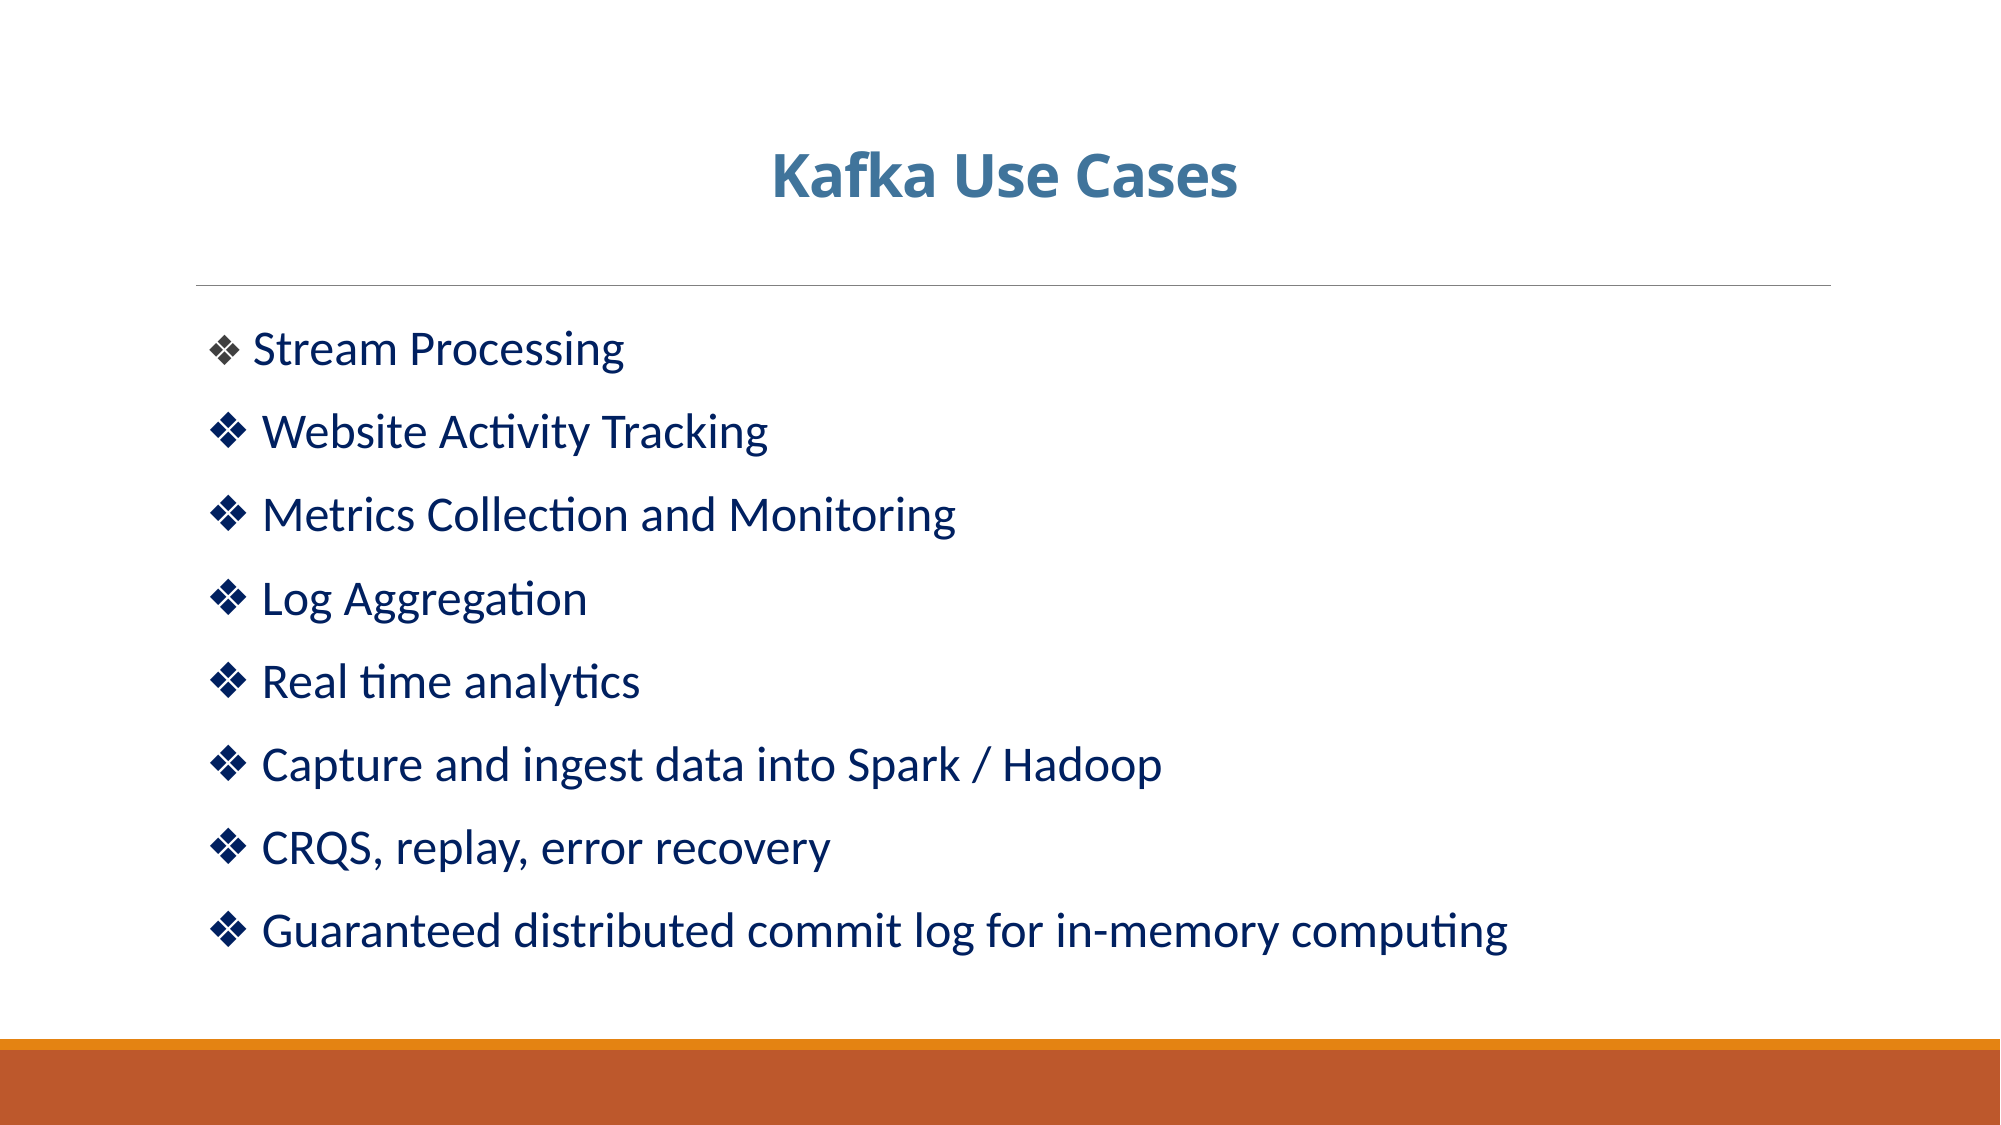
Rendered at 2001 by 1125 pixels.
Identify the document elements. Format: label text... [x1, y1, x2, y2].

list ❖ Stream Processing ❖ Website Activity Tracking ❖ Metrics Collection and Monitoring ❖ Log Aggregation ❖ Real time analytics ❖ Capture and ingest data into Spark / Hadoop ❖ CRQS, replay, error recovery ❖ Guaranteed distributed commit log for in-memory computing [190, 314, 1841, 975]
title Kafka Use Cases [180, 79, 1830, 218]
